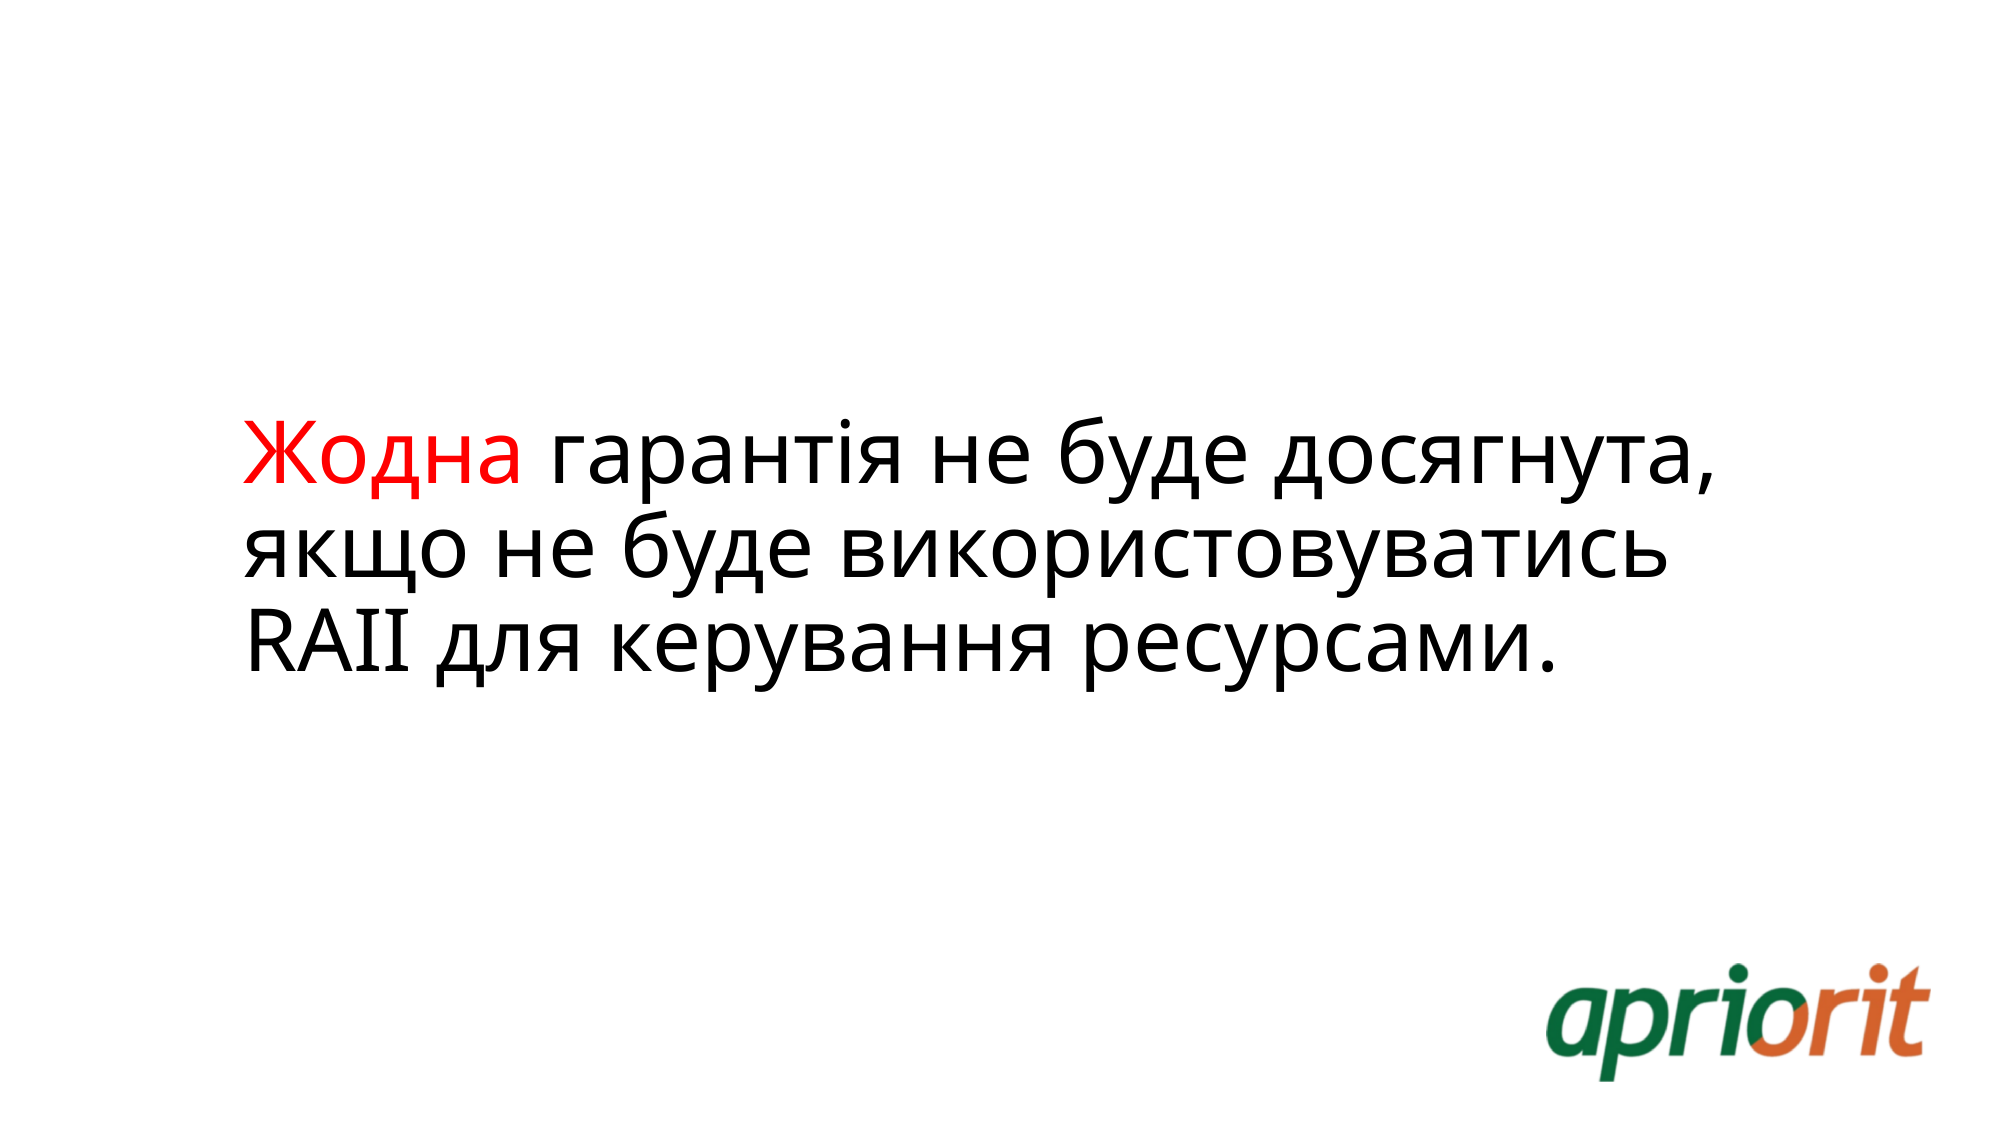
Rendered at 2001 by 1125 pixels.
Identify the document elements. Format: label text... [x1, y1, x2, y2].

text_box Жодна гарантія не буде досягнута, якщо не буде використовуватись RAII для керування ресурсами. [228, 359, 1772, 739]
picture [1546, 963, 1931, 1082]
